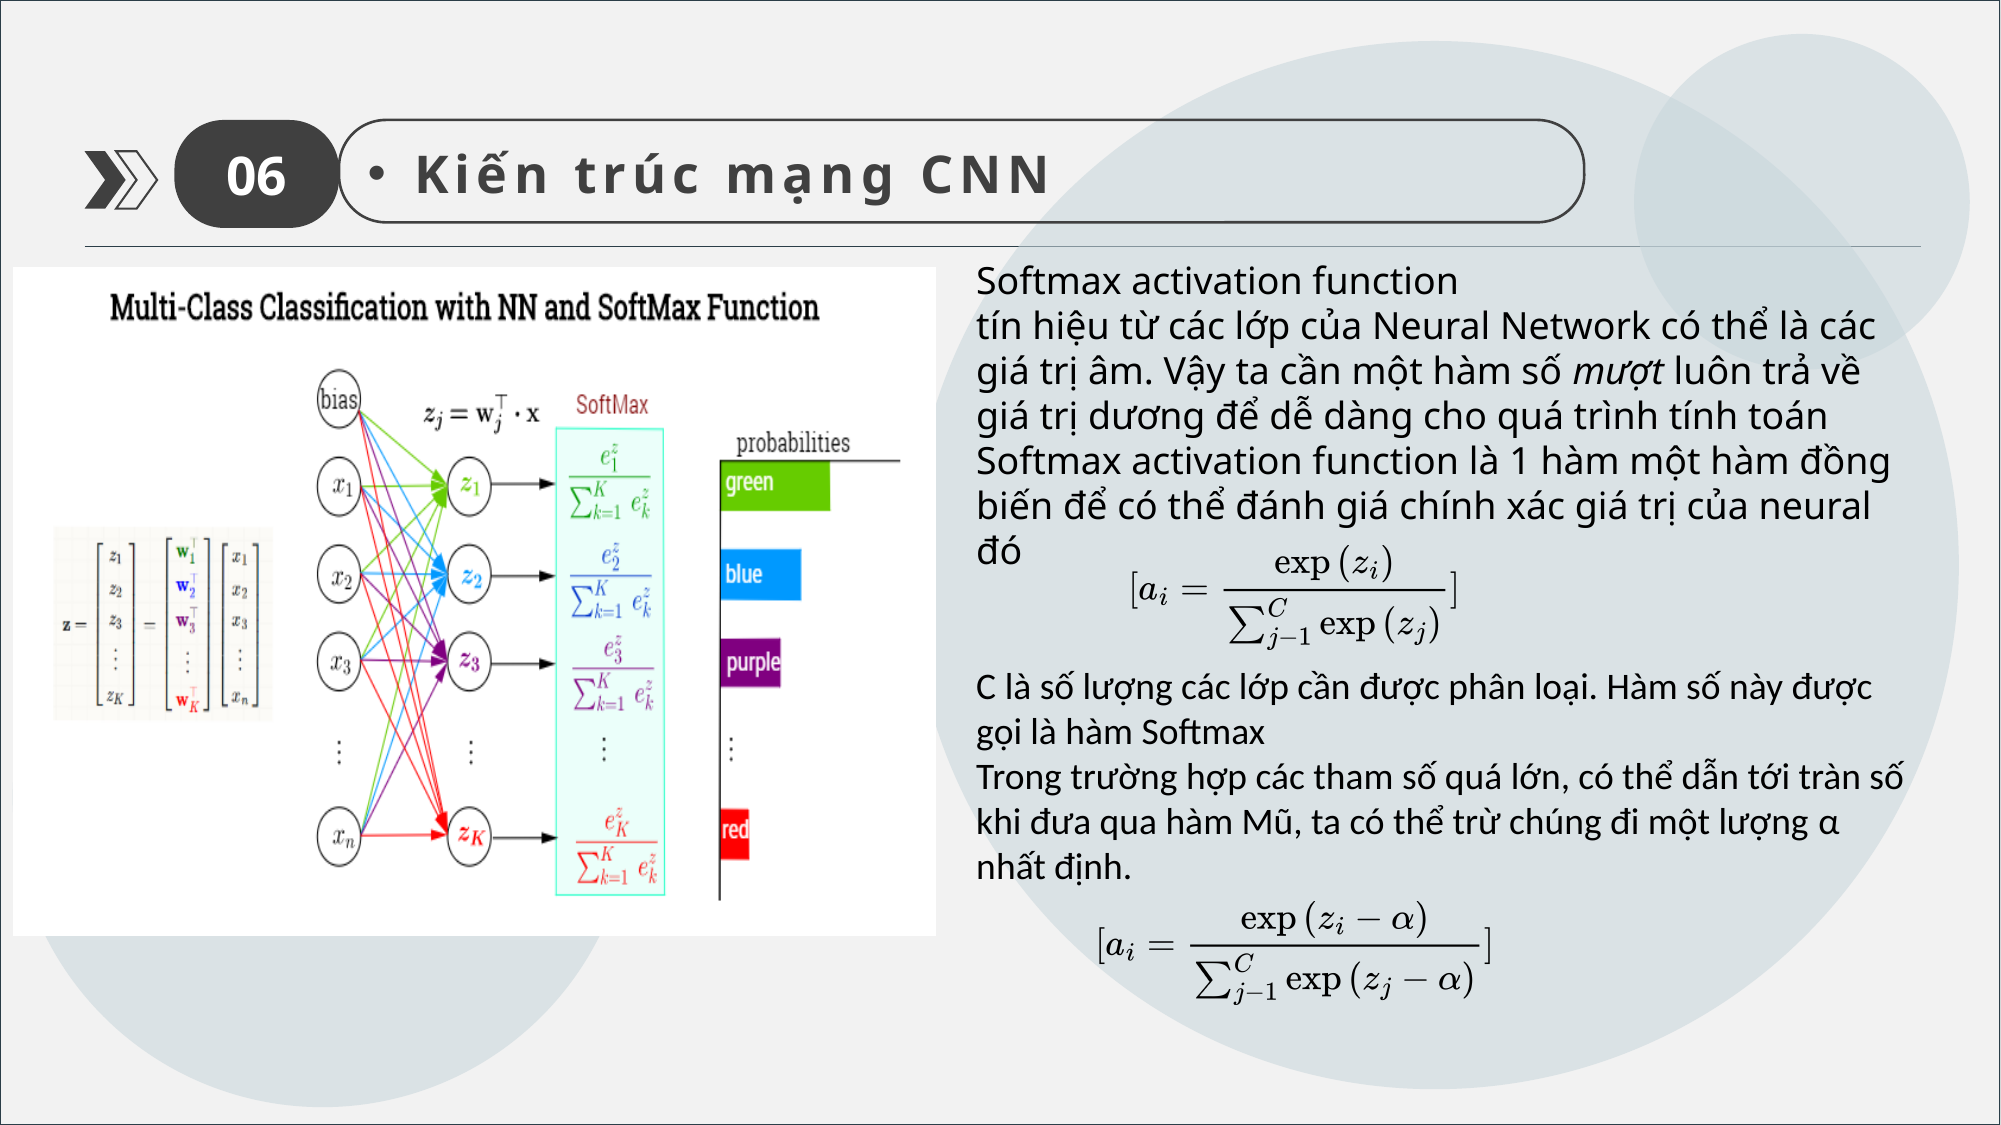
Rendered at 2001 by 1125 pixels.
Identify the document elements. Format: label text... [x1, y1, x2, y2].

text_box [45, 0, 2000, 75]
text_box 06 [173, 118, 341, 178]
text_box Softmax activation function tín hiệu từ các lớp của Neural Network có thể là các giá trị âm. Vậy ta cần một hàm số mượt luôn trả về giá trị dương để dễ dàng cho quá trình tính toán Softmax activation function là 1 hàm một hàm đồng biến để có thể đánh giá chính xác giá trị của neural đó C là số lượng các lớp cần được phân loại. Hàm số này được gọi là hàm Softmax Trong trường hợp các tham số quá lớn, có thể dẫn tới tràn số khi đưa qua hàm Mũ, ta có thể trừ chúng đi một lượng α nhất định. [961, 249, 1929, 1036]
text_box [84, 151, 158, 209]
text_box Kiến trúc mạng CNN [339, 118, 1586, 178]
picture [1128, 545, 1460, 650]
picture [1095, 901, 1494, 1005]
picture [13, 267, 936, 936]
text_box Kiến trúc mạng CNN [339, 179, 1586, 224]
text_box 06 [173, 179, 341, 229]
